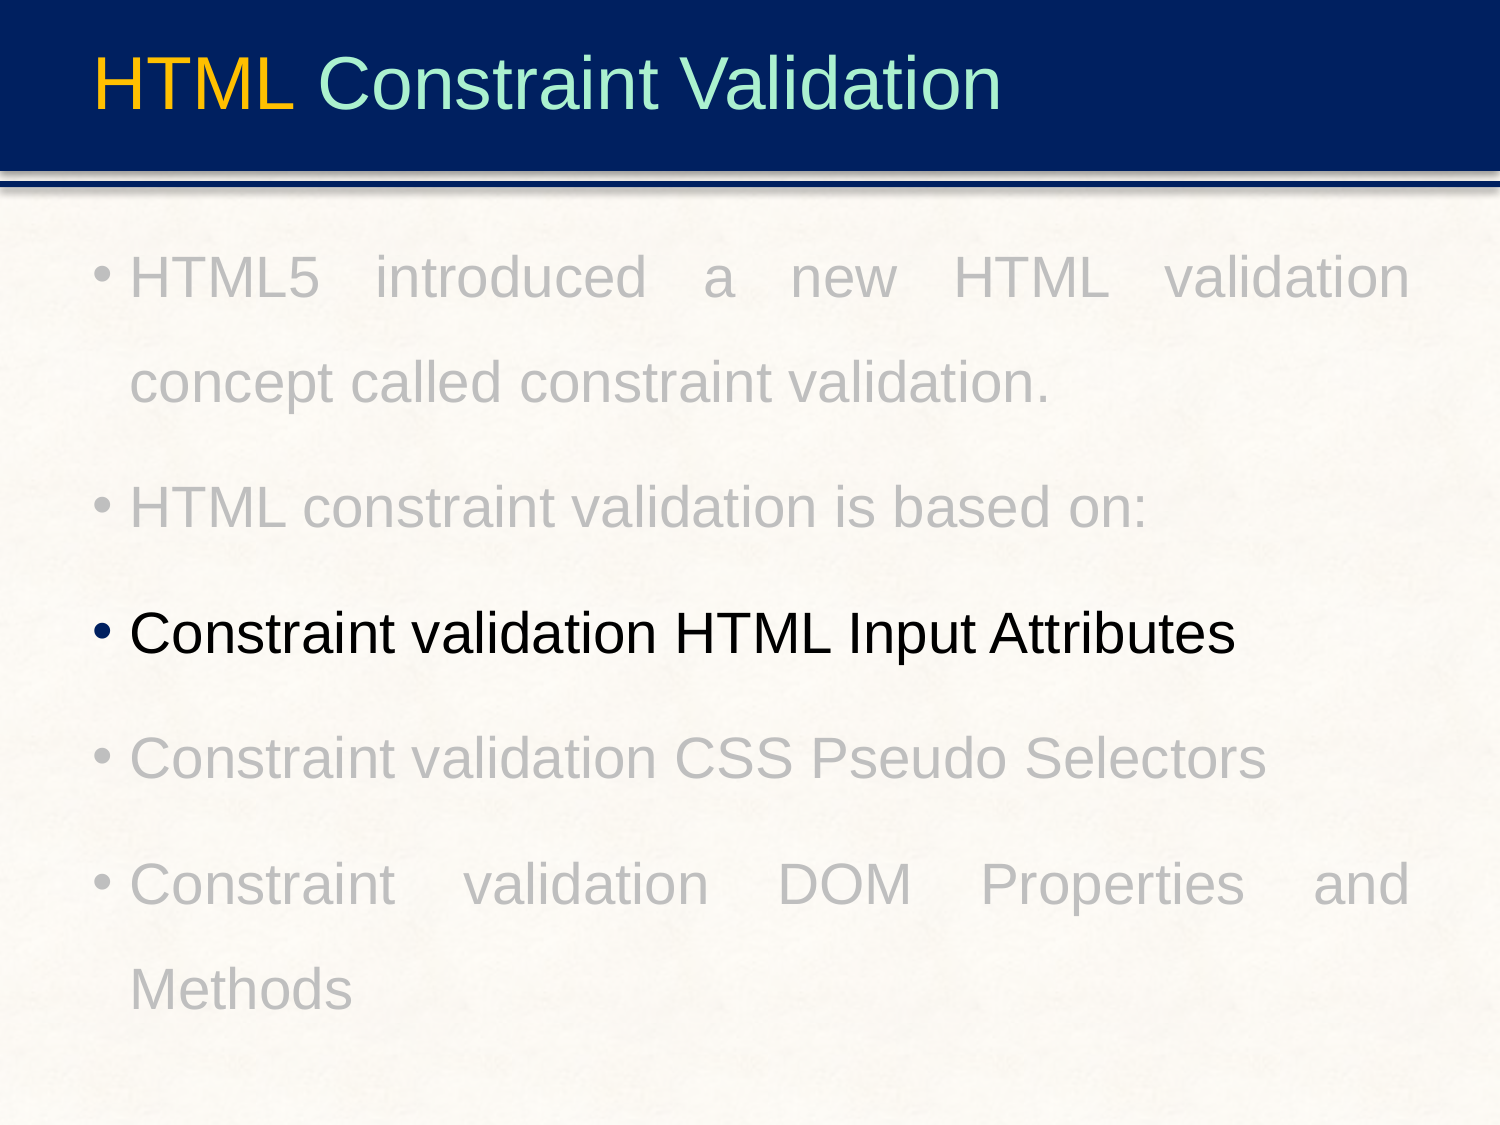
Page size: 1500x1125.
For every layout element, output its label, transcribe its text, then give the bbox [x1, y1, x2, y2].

list HTML5 introduced a new HTML validation concept called constraint validation. HTML constraint validation is based on: Constraint validation HTML Input Attributes Constraint validation CSS Pseudo Selectors Constraint validation DOM Properties and Methods [77, 196, 1428, 1114]
title HTML Constraint Validation [77, 0, 1500, 171]
